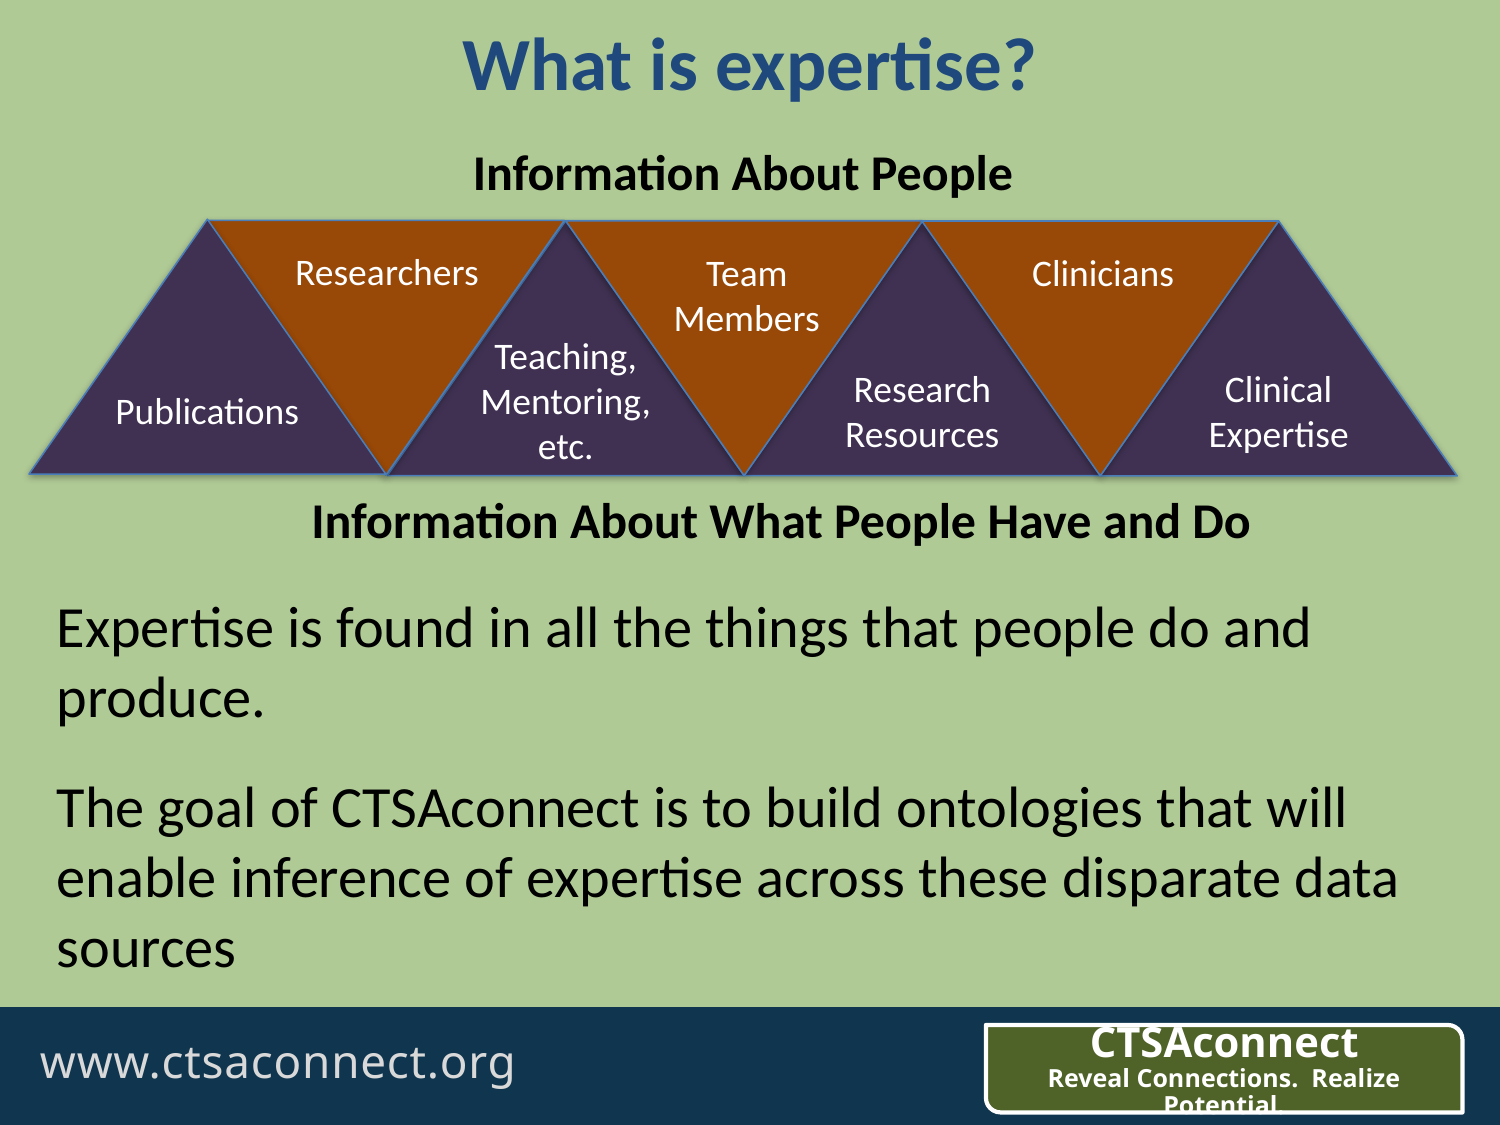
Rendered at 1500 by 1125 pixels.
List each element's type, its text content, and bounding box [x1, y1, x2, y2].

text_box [388, 220, 565, 476]
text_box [566, 220, 920, 476]
text_box Expertise is found in all the things that people do and produce. The goal of CTSAconnect is to build ontologies that will enable inference of expertise across these disparate data sources [41, 581, 1500, 987]
title What is expertise? [75, 0, 1425, 154]
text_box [28, 218, 387, 475]
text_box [921, 220, 1279, 477]
text_box Information About What People Have and Do [212, 484, 1350, 556]
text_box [1279, 220, 1458, 477]
text_box Information About People [212, 133, 1274, 208]
